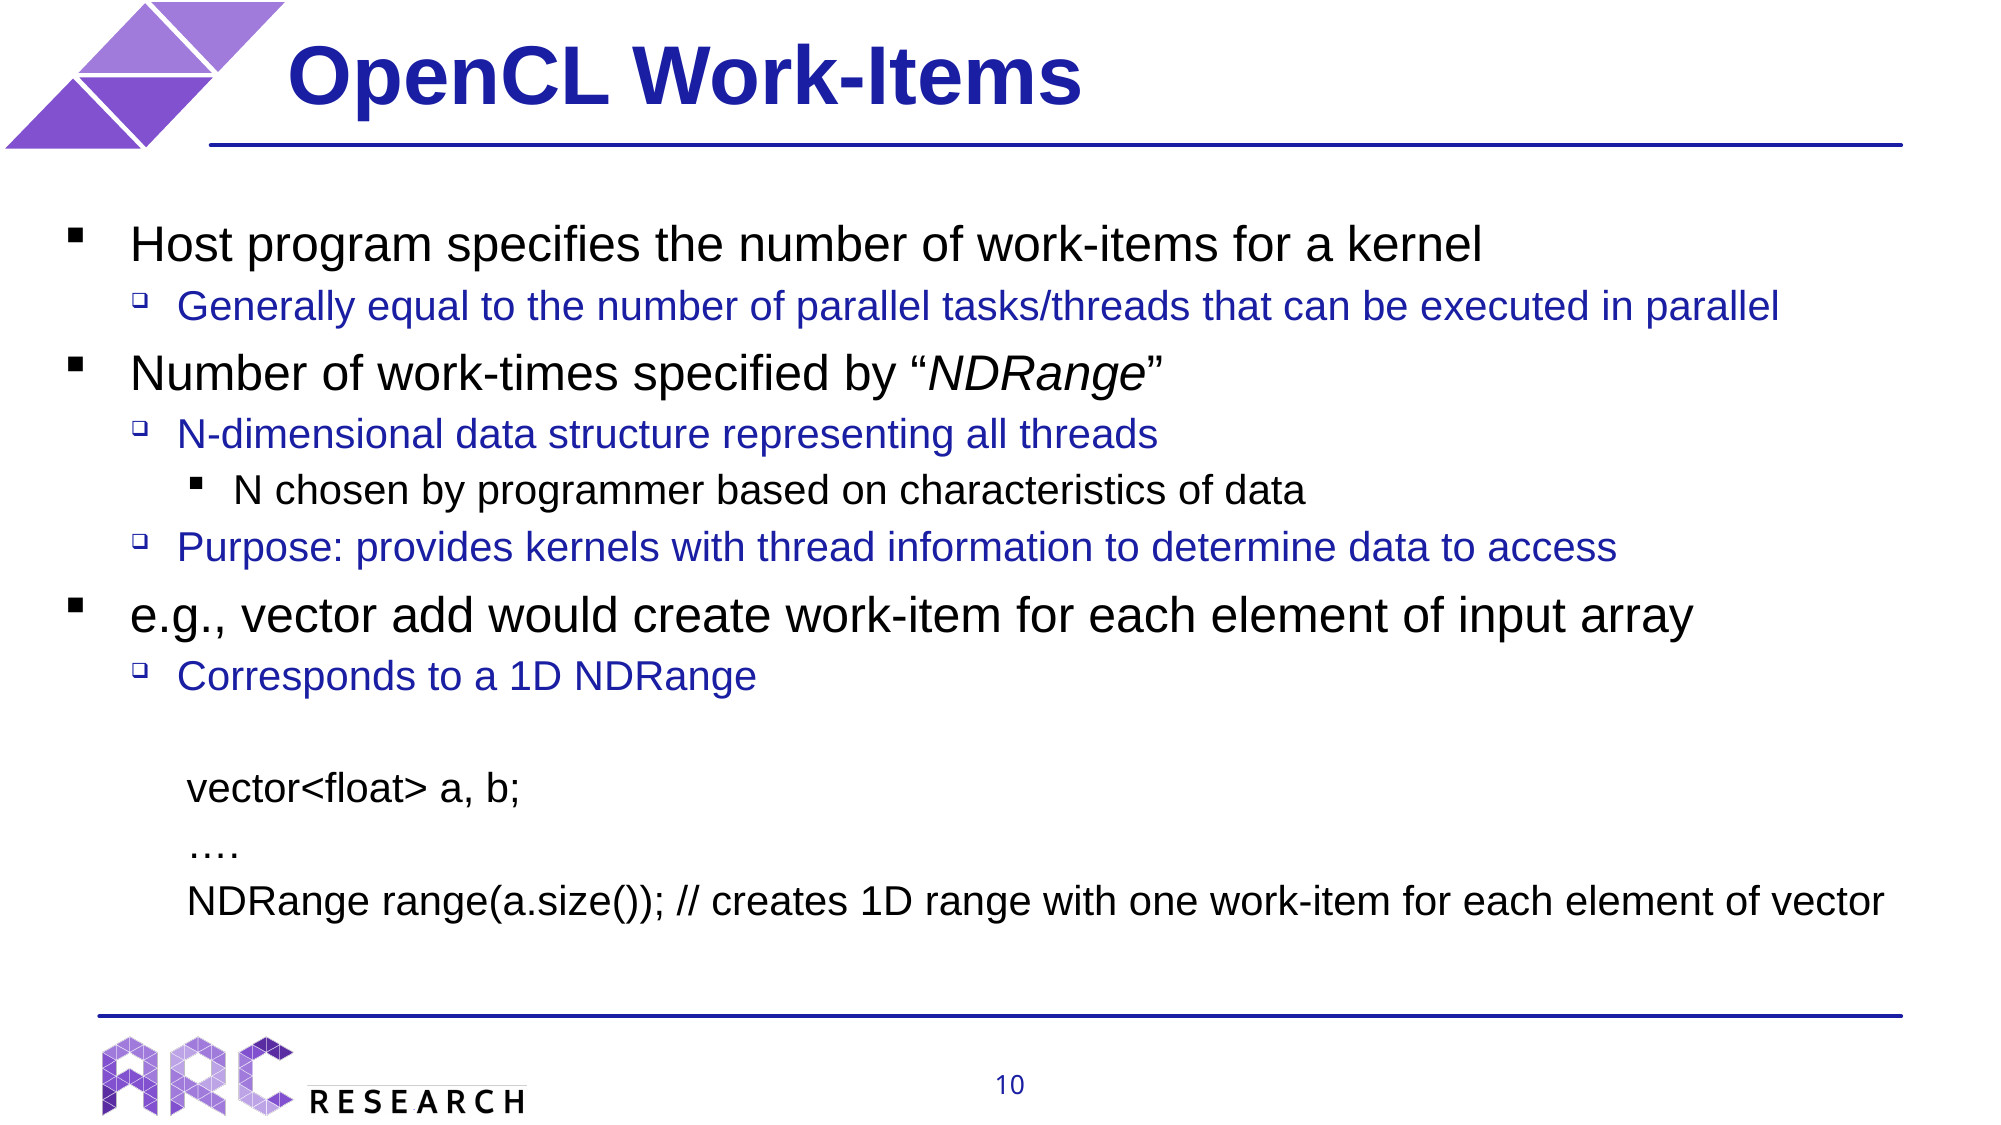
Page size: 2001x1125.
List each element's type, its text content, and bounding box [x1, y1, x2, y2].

text_box OpenCL Work-Items [266, 0, 1466, 142]
picture [99, 1045, 296, 1119]
text_box 10 [992, 1067, 1028, 1125]
text_box Host program specifies the number of work-items for a kernel Generally equal to the number of parallel tasks/threads that can be executed in parallel Number of work-times specified by “NDRange” N-dimensional data structure representing all threads N chosen by programmer based on characteristics of data Purpose: provides kernels with thread information to determine data to access e.g., vector add would create work-item for each element of input array Corresponds to a 1D NDRange vector<float> a, b; …. NDRange range(a.size()); // creates 1D range with one work-item for each element of vector [54, 211, 1911, 1045]
picture [307, 1083, 527, 1116]
